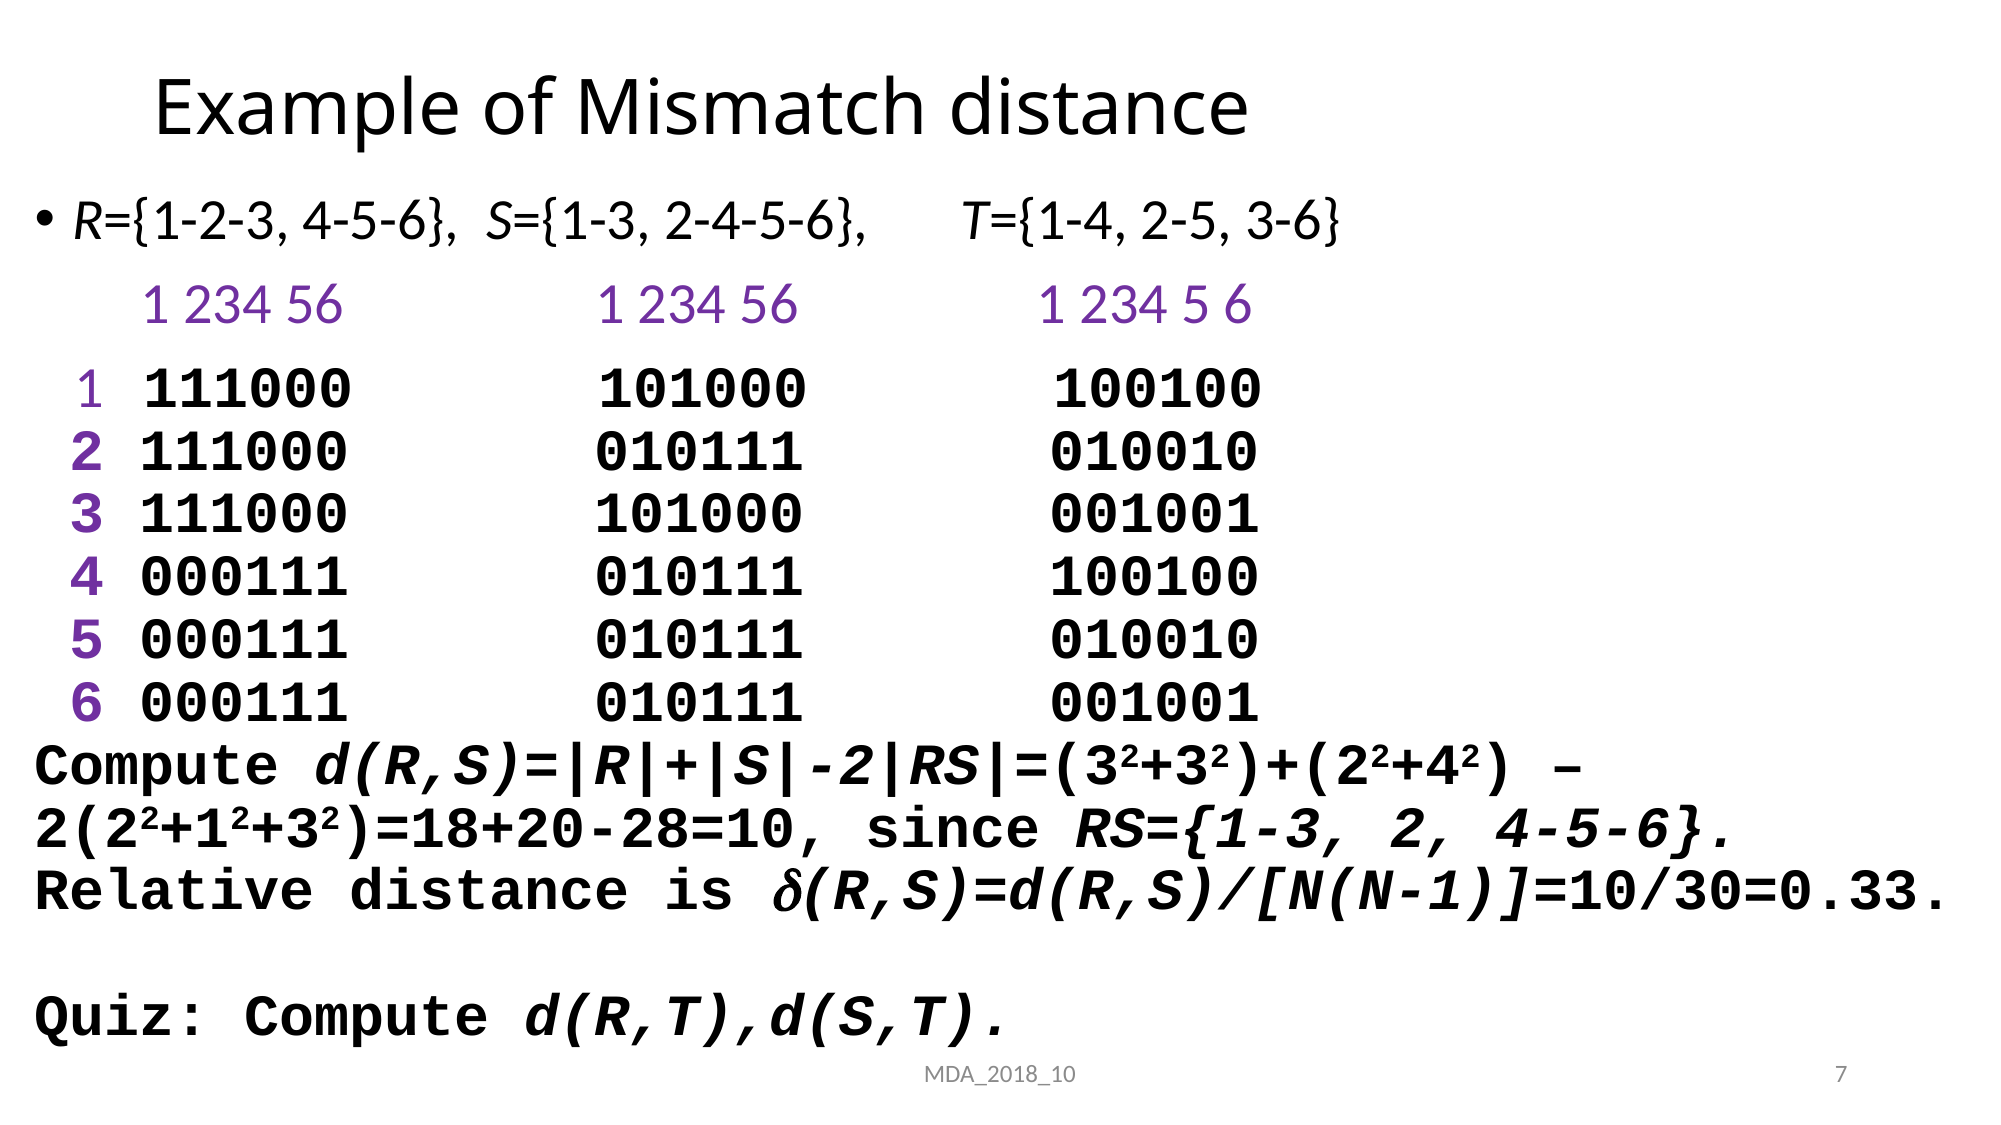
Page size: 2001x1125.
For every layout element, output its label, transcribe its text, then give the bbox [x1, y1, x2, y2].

footer MDA_2018_10 [662, 1042, 1338, 1103]
list R={1-2-3, 4-5-6}, S={1-3, 2-4-5-6}, T={1-4, 2-5, 3-6} 1 234 56 1 234 56 1 234 5 6 1 111000 101000 100100 2 111000 010111 010010 3 111000 101000 001001 4 000111 010111 100100 5 000111 010111 010010 6 000111 010111 001001 Compute d(R,S)=|R|+|S|-2|RS|=(32+32)+(22+42) – 2(22+12+32)=18+20-28=10, since RS={1-3, 2, 4-5-6}. Relative distance is (R,S)=d(R,S)/[N(N-1)]=10/30=0.33. Quiz: Compute d(R,T),d(S,T). [19, 182, 1973, 1066]
title Example of Mismatch distance [137, 59, 1863, 159]
slide_number 7 [1412, 1042, 1863, 1103]
